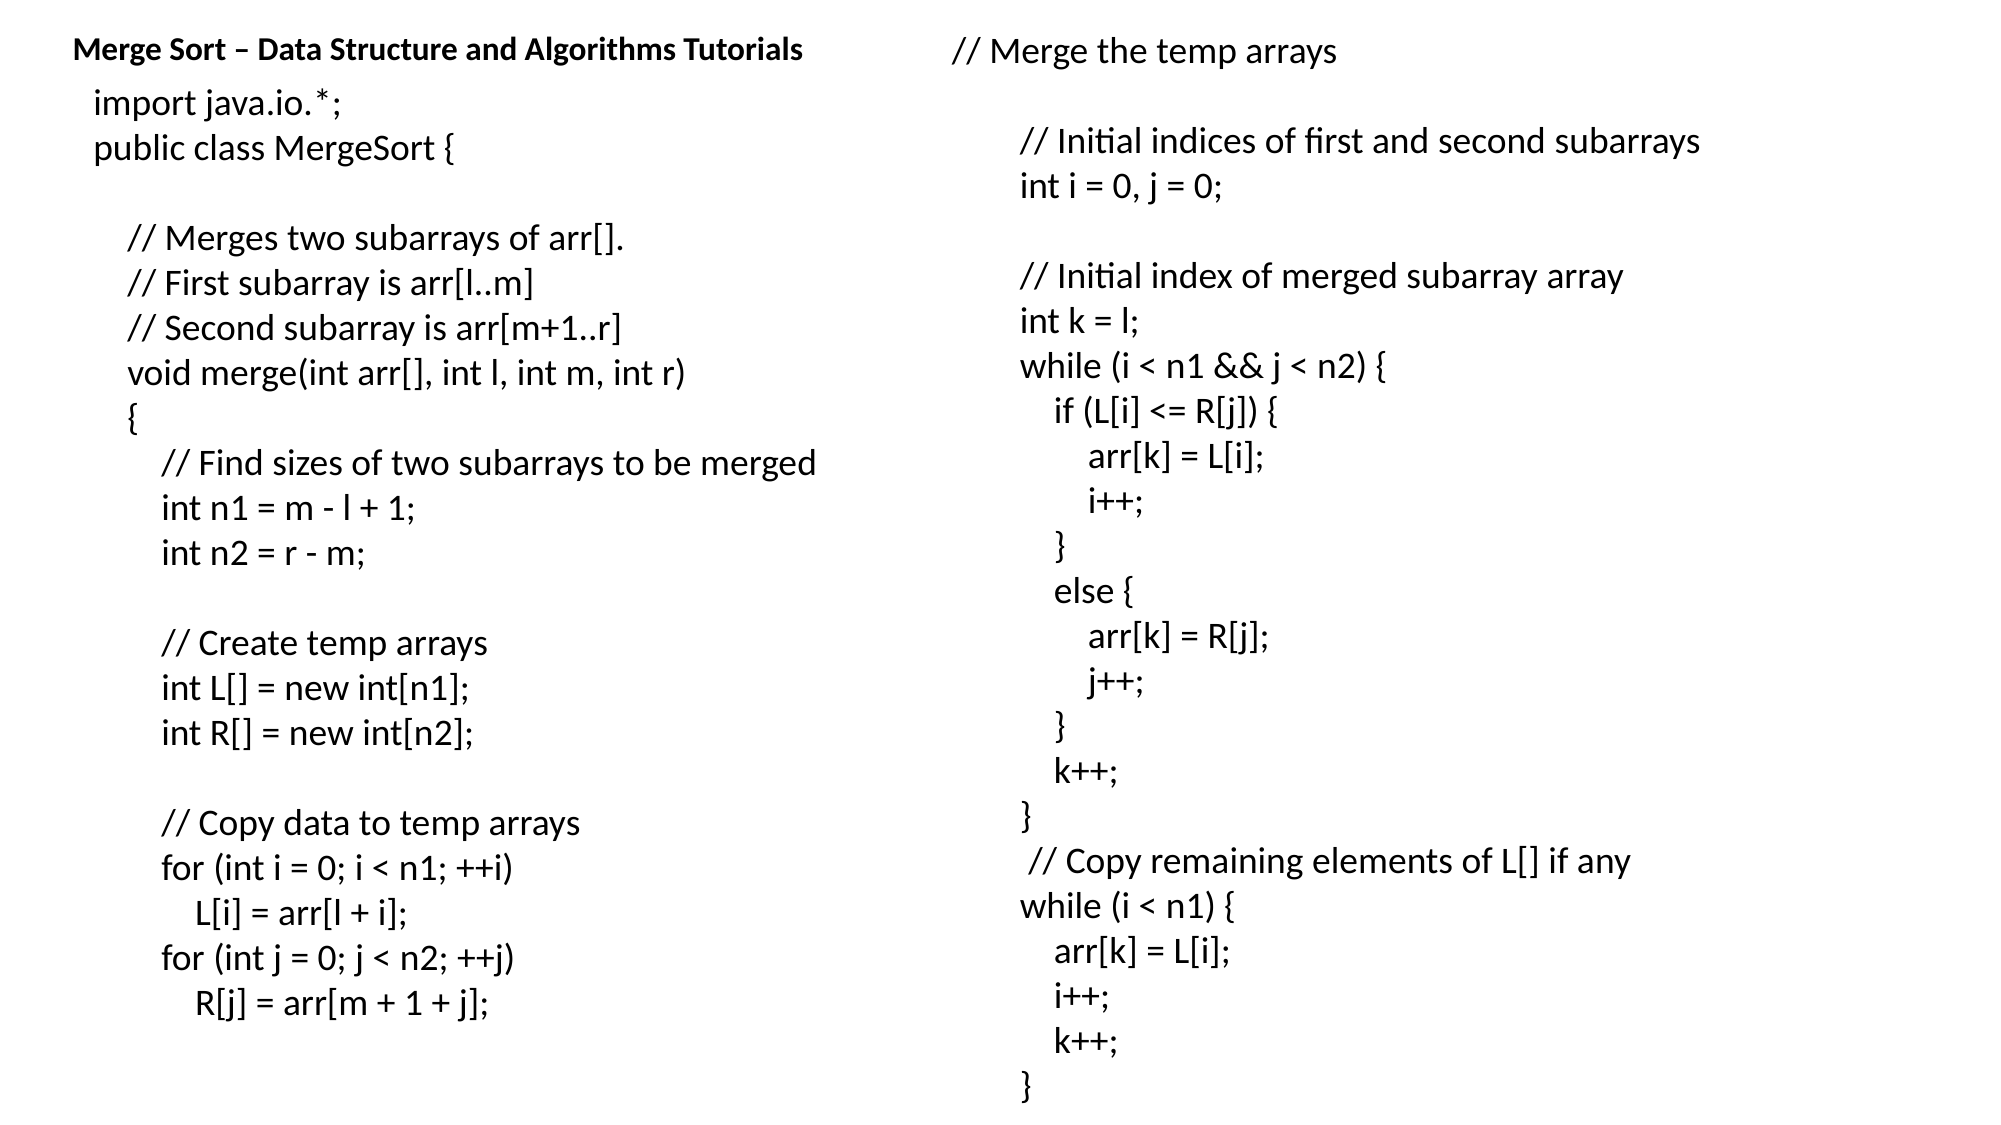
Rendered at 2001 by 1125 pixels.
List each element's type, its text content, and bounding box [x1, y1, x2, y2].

text_box Merge Sort – Data Structure and Algorithms Tutorials [57, 19, 820, 75]
text_box import java.io.*; public class MergeSort { // Merges two subarrays of arr[]. // First subarray is arr[l..m] // Second subarray is arr[m+1..r] void merge(int arr[], int l, int m, int r) { // Find sizes of two subarrays to be merged int n1 = m - l + 1; int n2 = r - m; // Create temp arrays int L[] = new int[n1]; int R[] = new int[n2]; // Copy data to temp arrays for (int i = 0; i < n1; ++i) L[i] = arr[l + i]; for (int j = 0; j < n2; ++j) R[j] = arr[m + 1 + j]; [78, 70, 937, 1031]
text_box // Merge the temp arrays // Initial indices of first and second subarrays int i = 0, j = 0; // Initial index of merged subarray array int k = l; while (i < n1 && j < n2) { if (L[i] <= R[j]) { arr[k] = L[i]; i++; } else { arr[k] = R[j]; j++; } k++; } // Copy remaining elements of L[] if any while (i < n1) { arr[k] = L[i]; i++; k++; } [937, 18, 1938, 1125]
